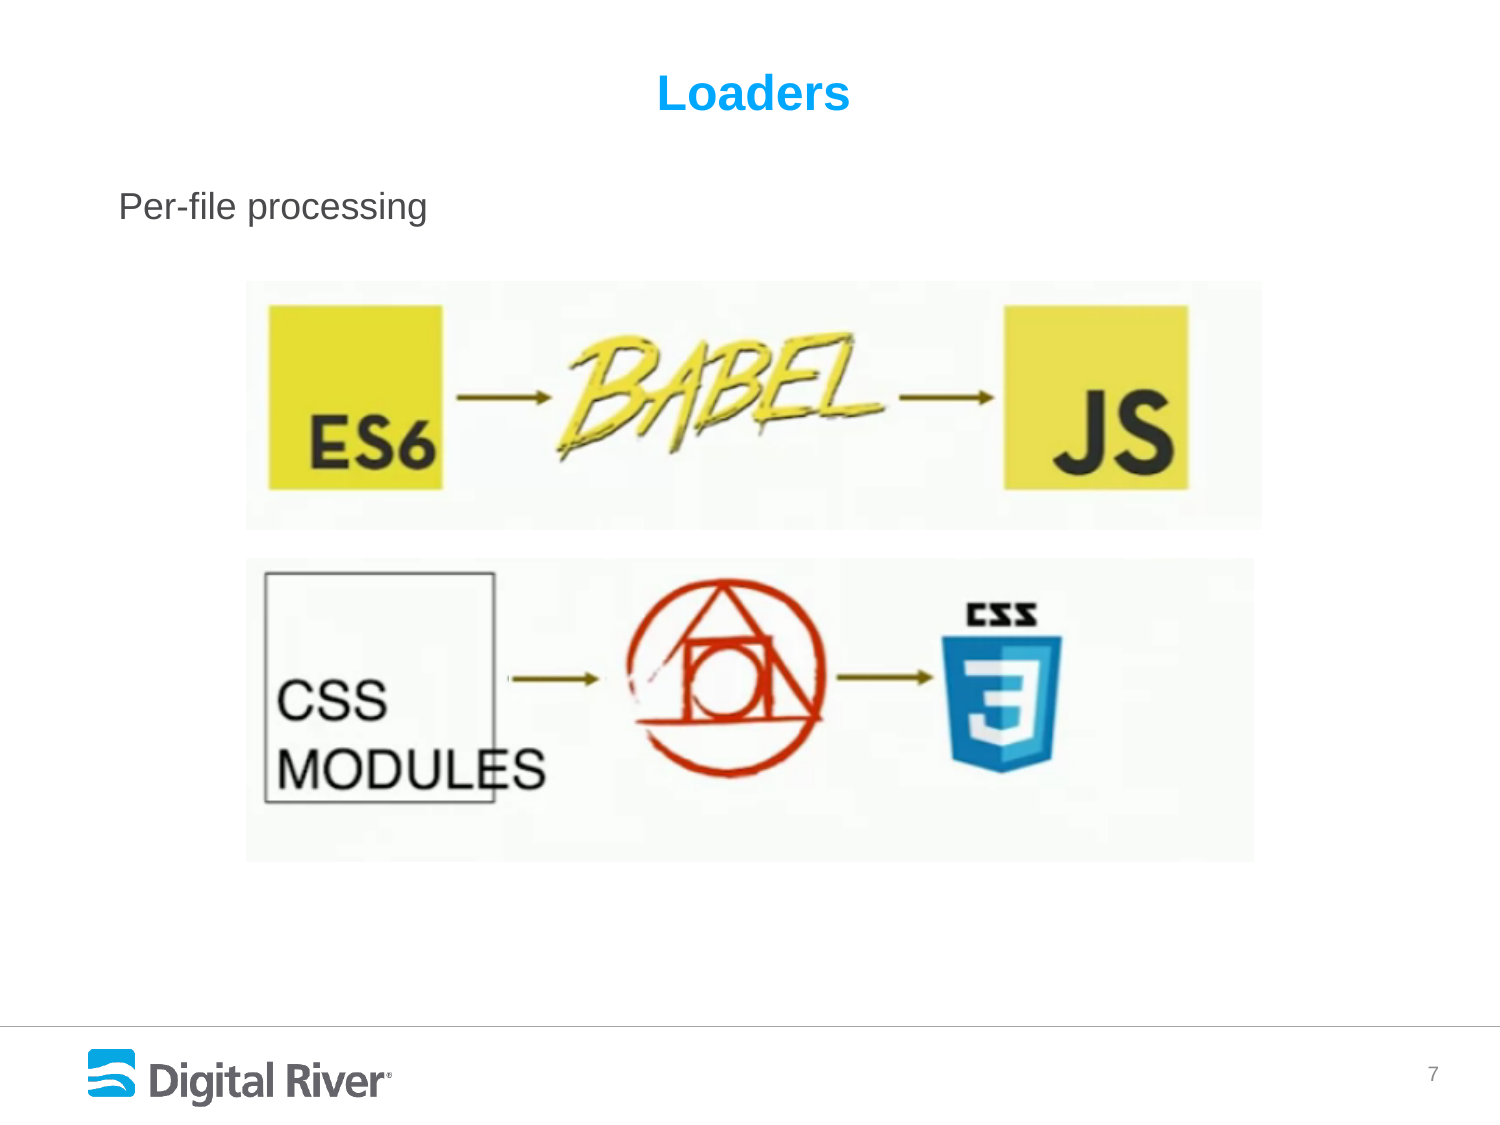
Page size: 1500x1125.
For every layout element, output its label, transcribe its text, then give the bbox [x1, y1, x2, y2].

picture [88, 1049, 392, 1107]
list Per-file processing [103, 179, 1434, 938]
title Loaders [88, 17, 1419, 133]
picture [88, 1080, 124, 1089]
picture [245, 558, 1254, 862]
picture [245, 281, 1262, 530]
slide_number 7 [1396, 1042, 1470, 1103]
